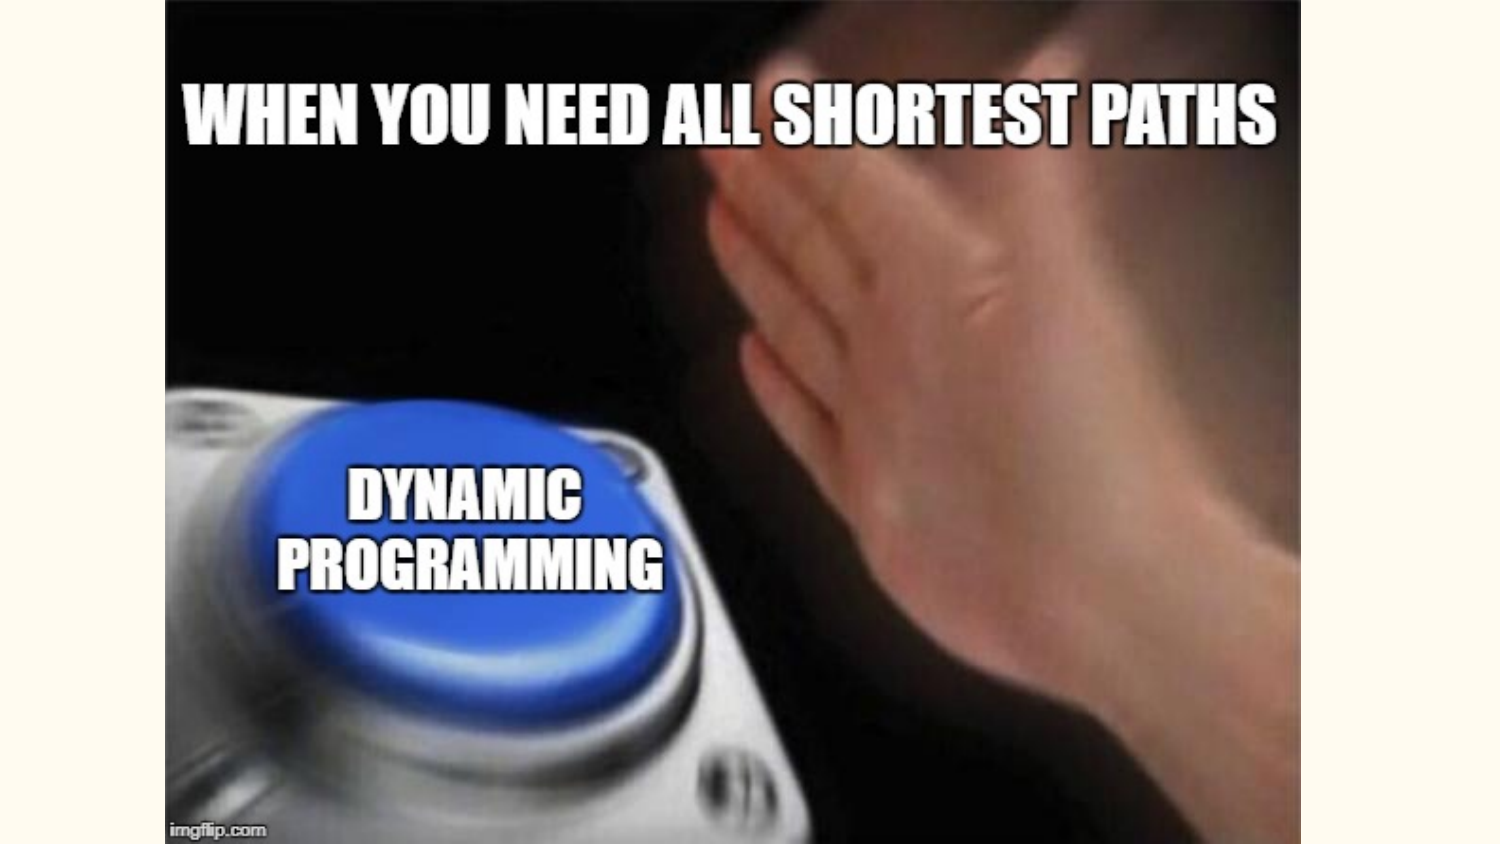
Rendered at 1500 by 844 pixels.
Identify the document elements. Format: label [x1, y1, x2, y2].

picture [165, 0, 1301, 844]
